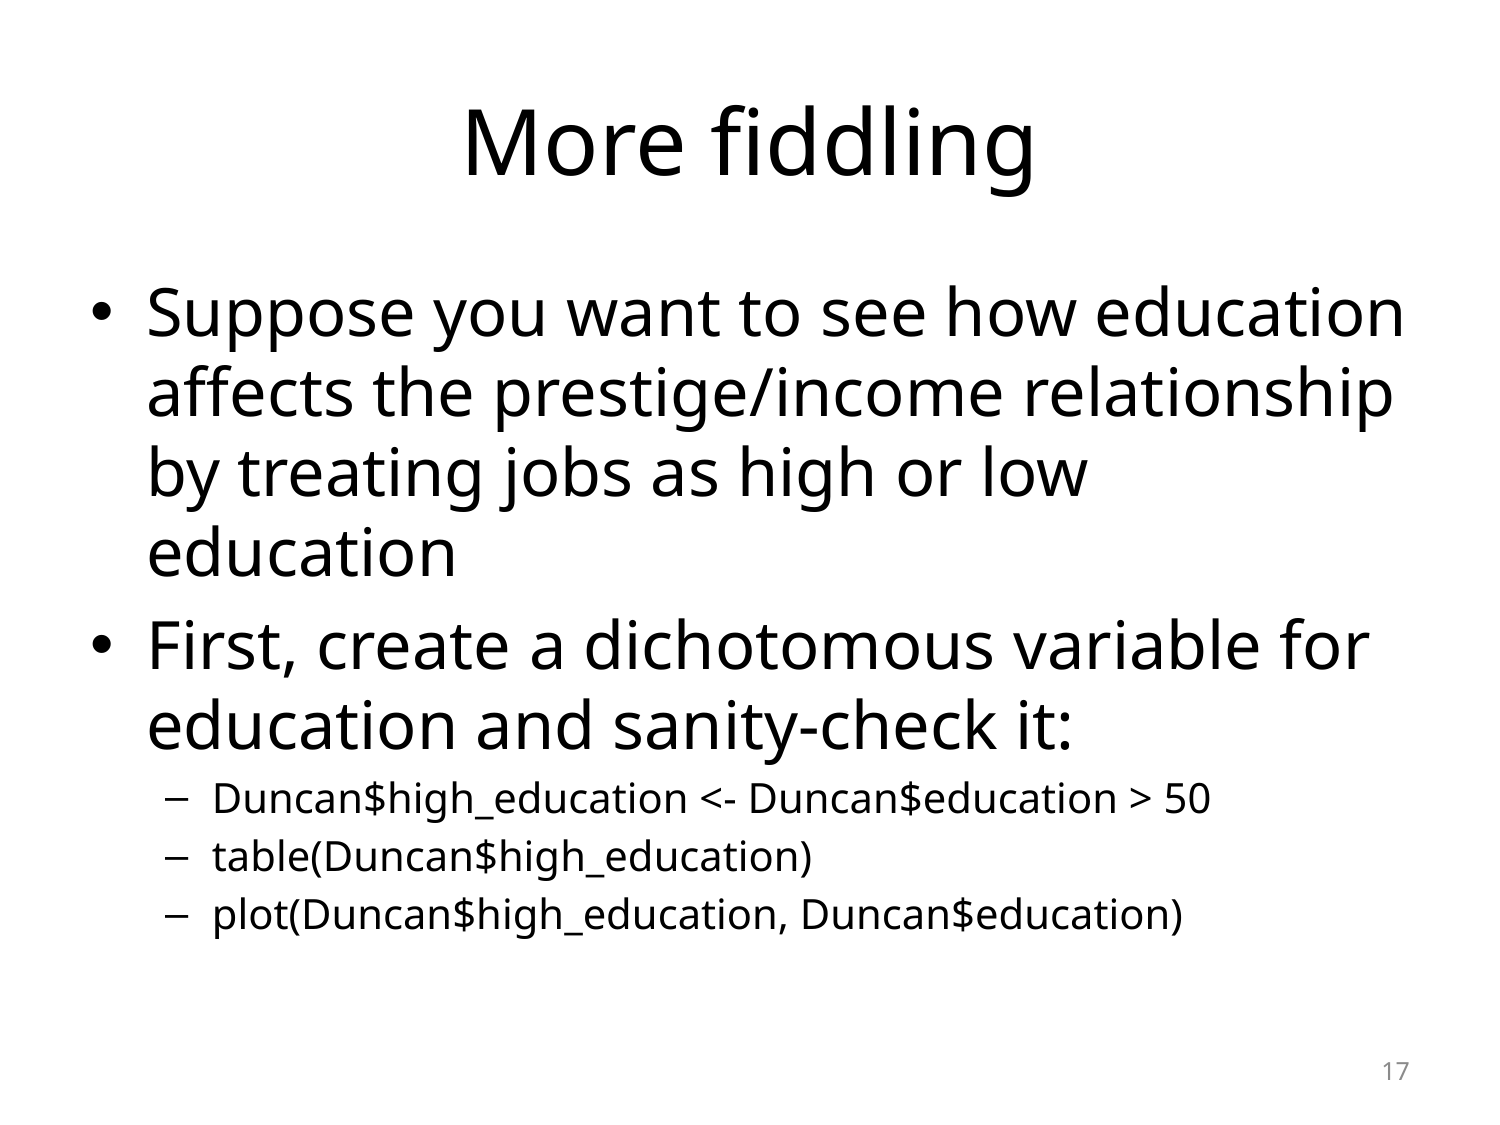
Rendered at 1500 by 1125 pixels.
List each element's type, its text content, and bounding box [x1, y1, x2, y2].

title More fiddling [75, 45, 1425, 233]
slide_number 17 [1074, 1042, 1425, 1103]
list Suppose you want to see how education affects the prestige/income relationship by treating jobs as high or low education First, create a dichotomous variable for education and sanity-check it: Duncan$high_education <- Duncan$education > 50 table(Duncan$high_education) plot(Duncan$high_education, Duncan$education) [75, 262, 1425, 1005]
